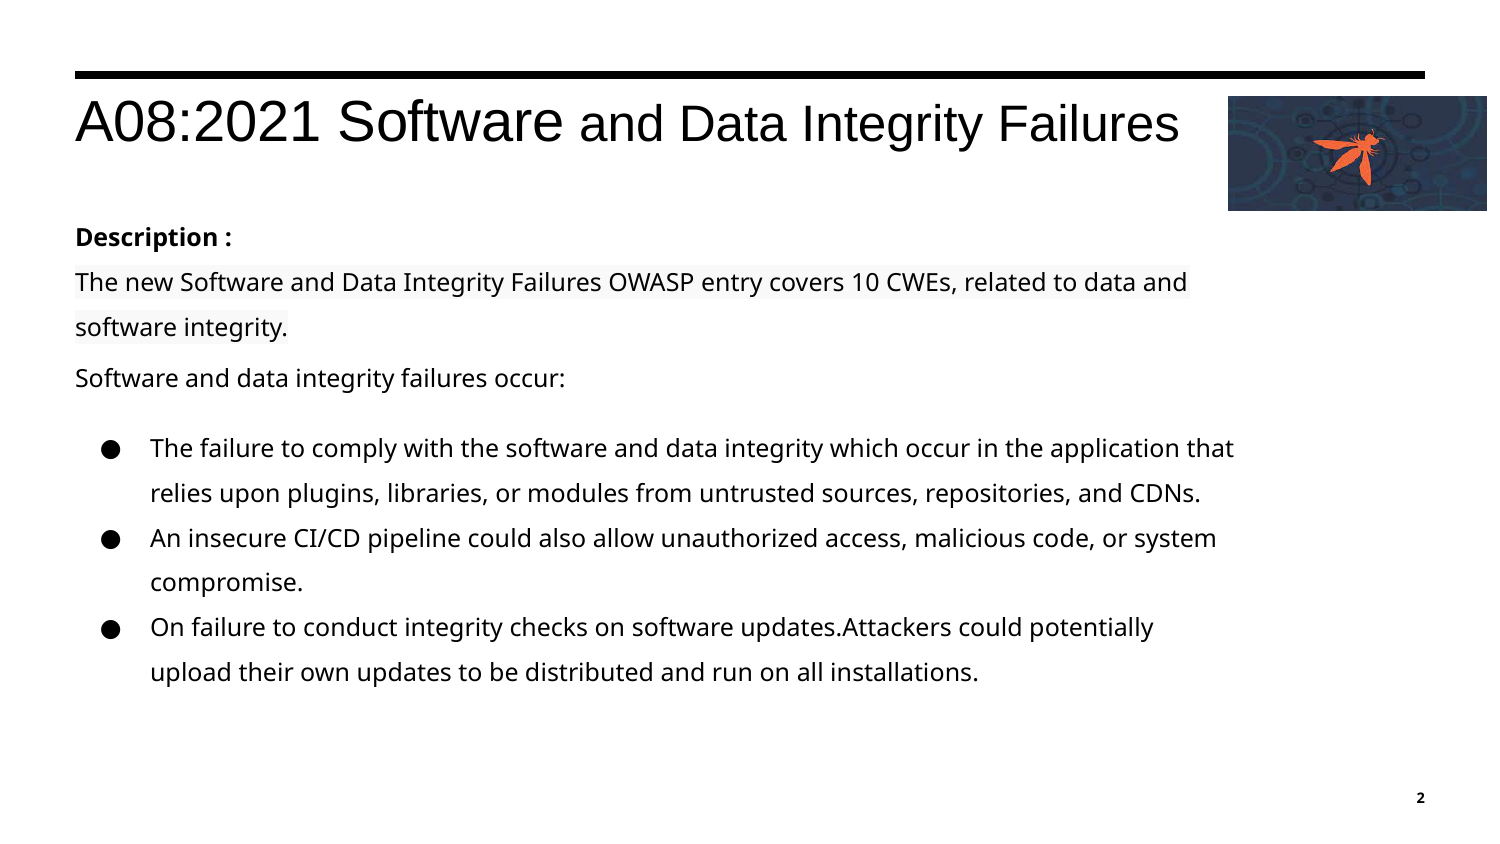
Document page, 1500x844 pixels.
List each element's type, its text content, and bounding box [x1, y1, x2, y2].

title A08:2021 Software and Data Integrity Failures [75, 96, 1227, 191]
slide_number ‹#› [1387, 771, 1425, 809]
text_box Description : The new Software and Data Integrity Failures OWASP entry covers 10 CWEs, related to data and software integrity. Software and data integrity failures occur: The failure to comply with the software and data integrity which occur in the application that relies upon plugins, libraries, or modules from untrusted sources, repositories, and CDNs. An insecure CI/CD pipeline could also allow unauthorized access, malicious code, or system compromise. On failure to conduct integrity checks on software updates.Attackers could potentially upload their own updates to be distributed and run on all installations. [75, 221, 1238, 809]
picture [1228, 96, 1487, 212]
